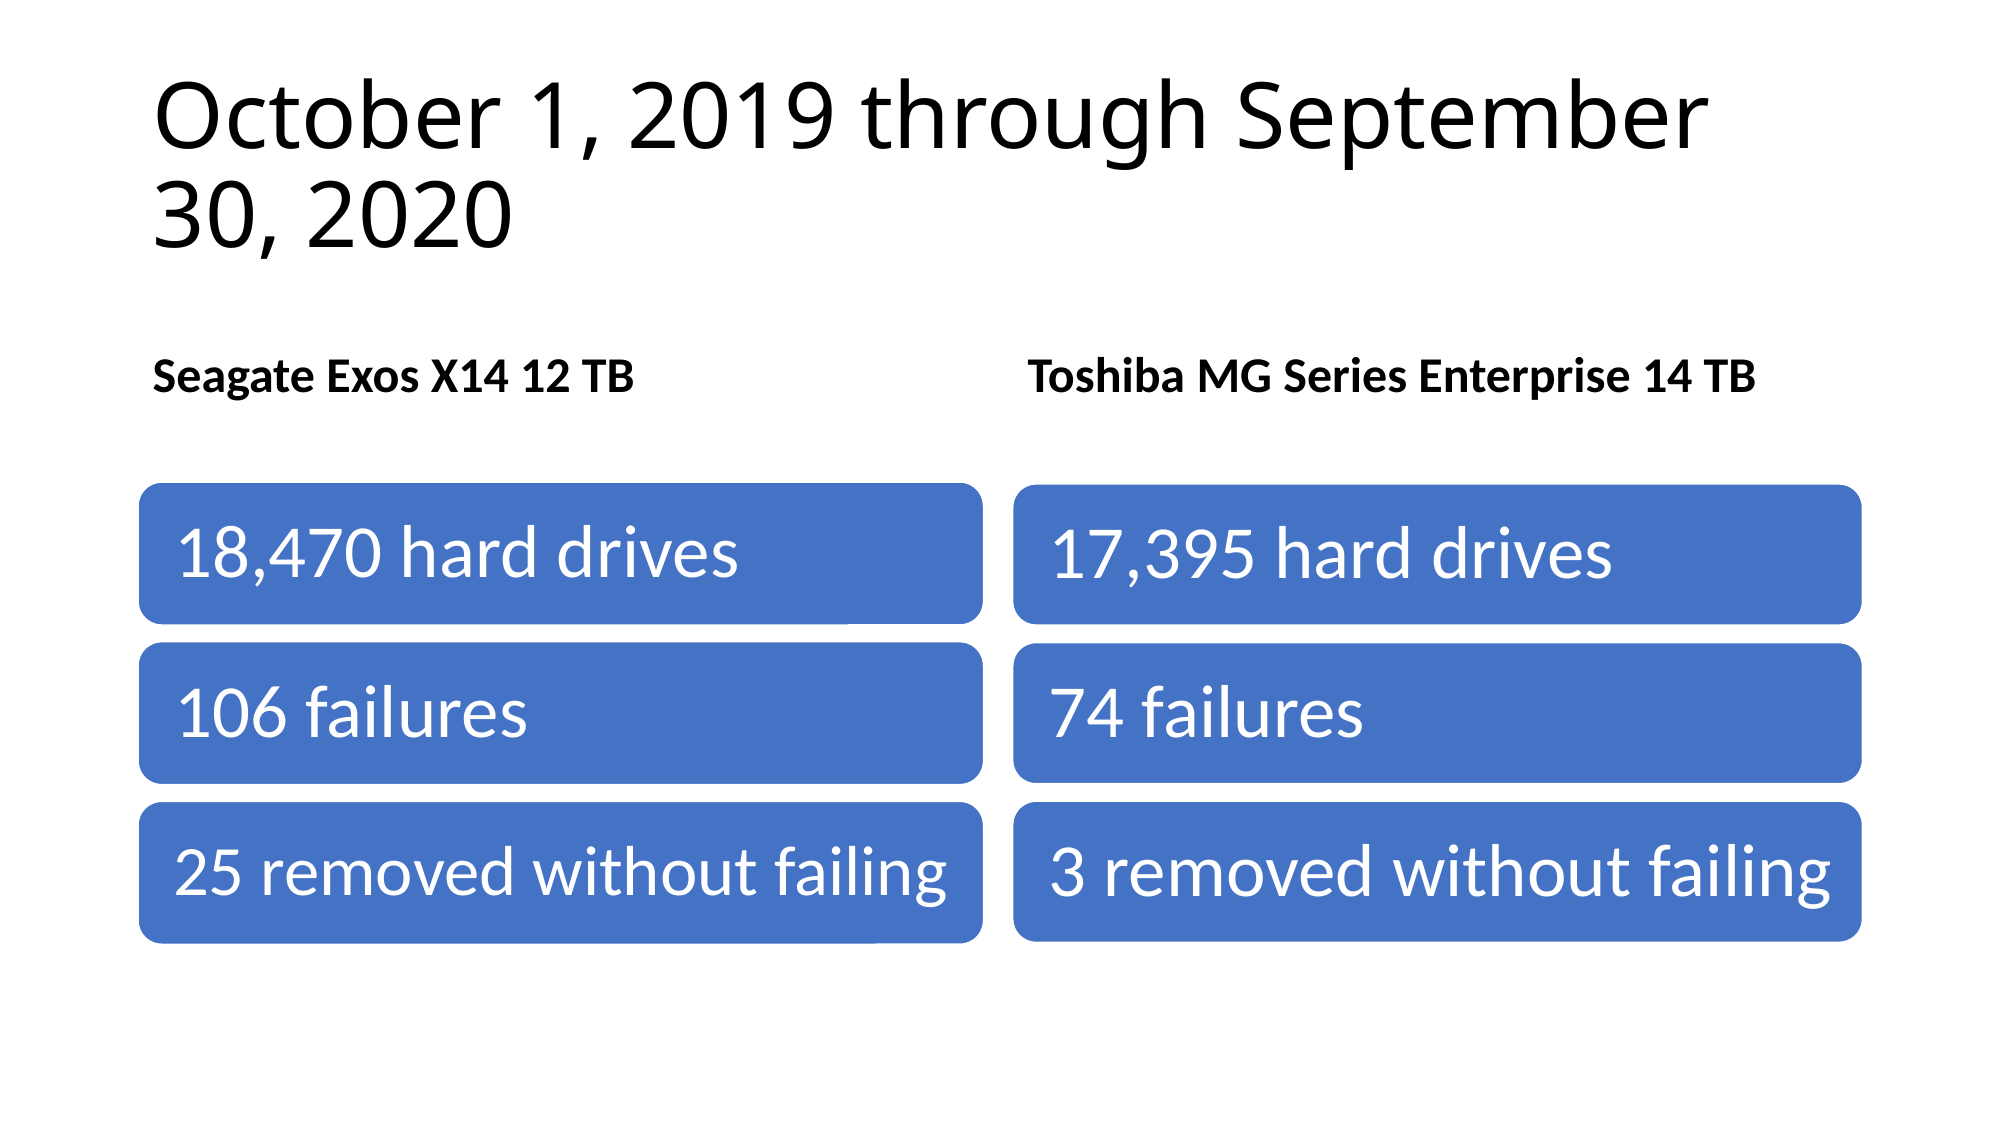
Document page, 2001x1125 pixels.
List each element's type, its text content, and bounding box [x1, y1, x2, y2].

list Toshiba MG Series Enterprise 14 TB [1012, 275, 1863, 410]
title October 1, 2019 through September 30, 2020 [137, 59, 1863, 278]
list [1012, 410, 1863, 1016]
list Seagate Exos X14 12 TB [137, 275, 984, 410]
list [137, 410, 984, 1016]
